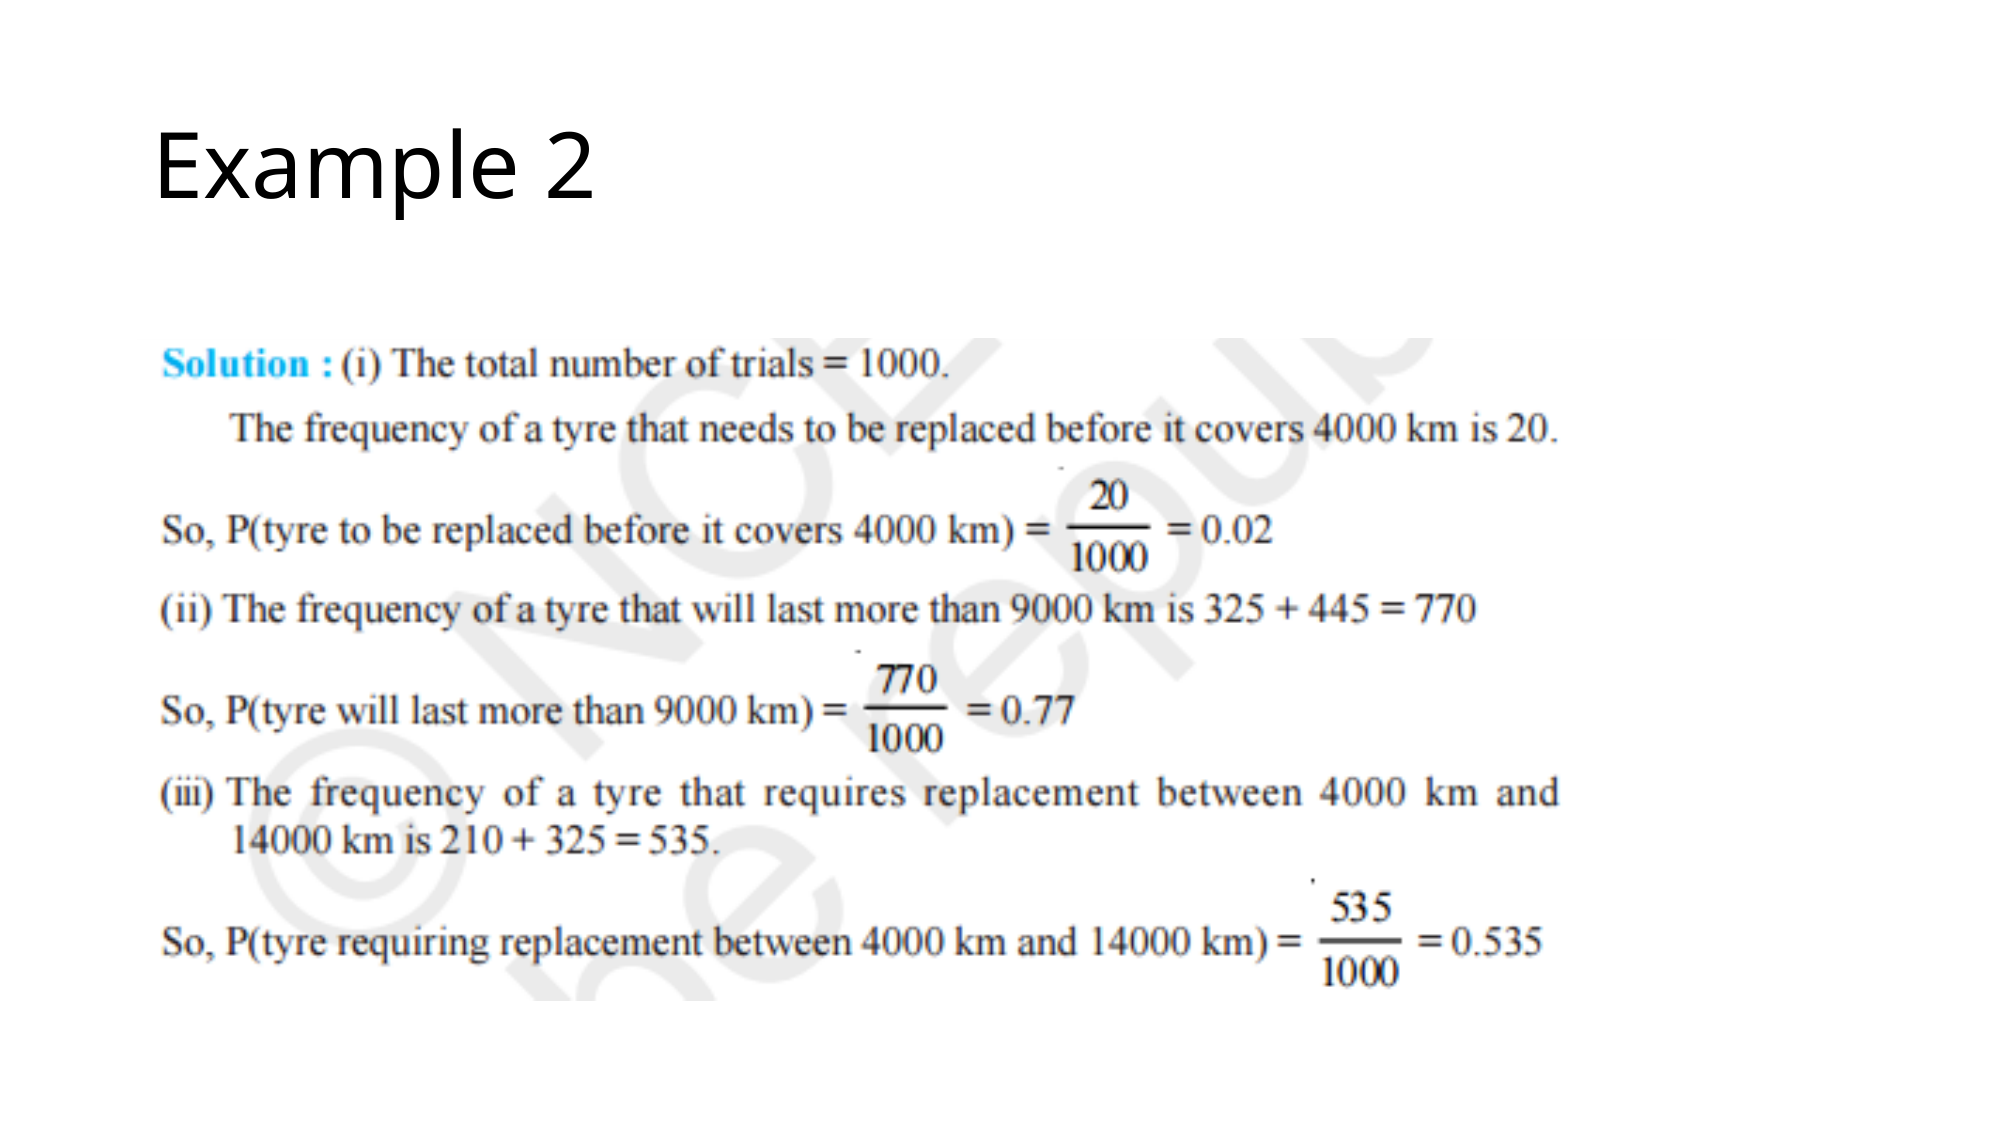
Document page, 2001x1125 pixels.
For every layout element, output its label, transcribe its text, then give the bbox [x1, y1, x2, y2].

title Example 2 [137, 59, 1863, 278]
picture [137, 338, 1676, 1001]
